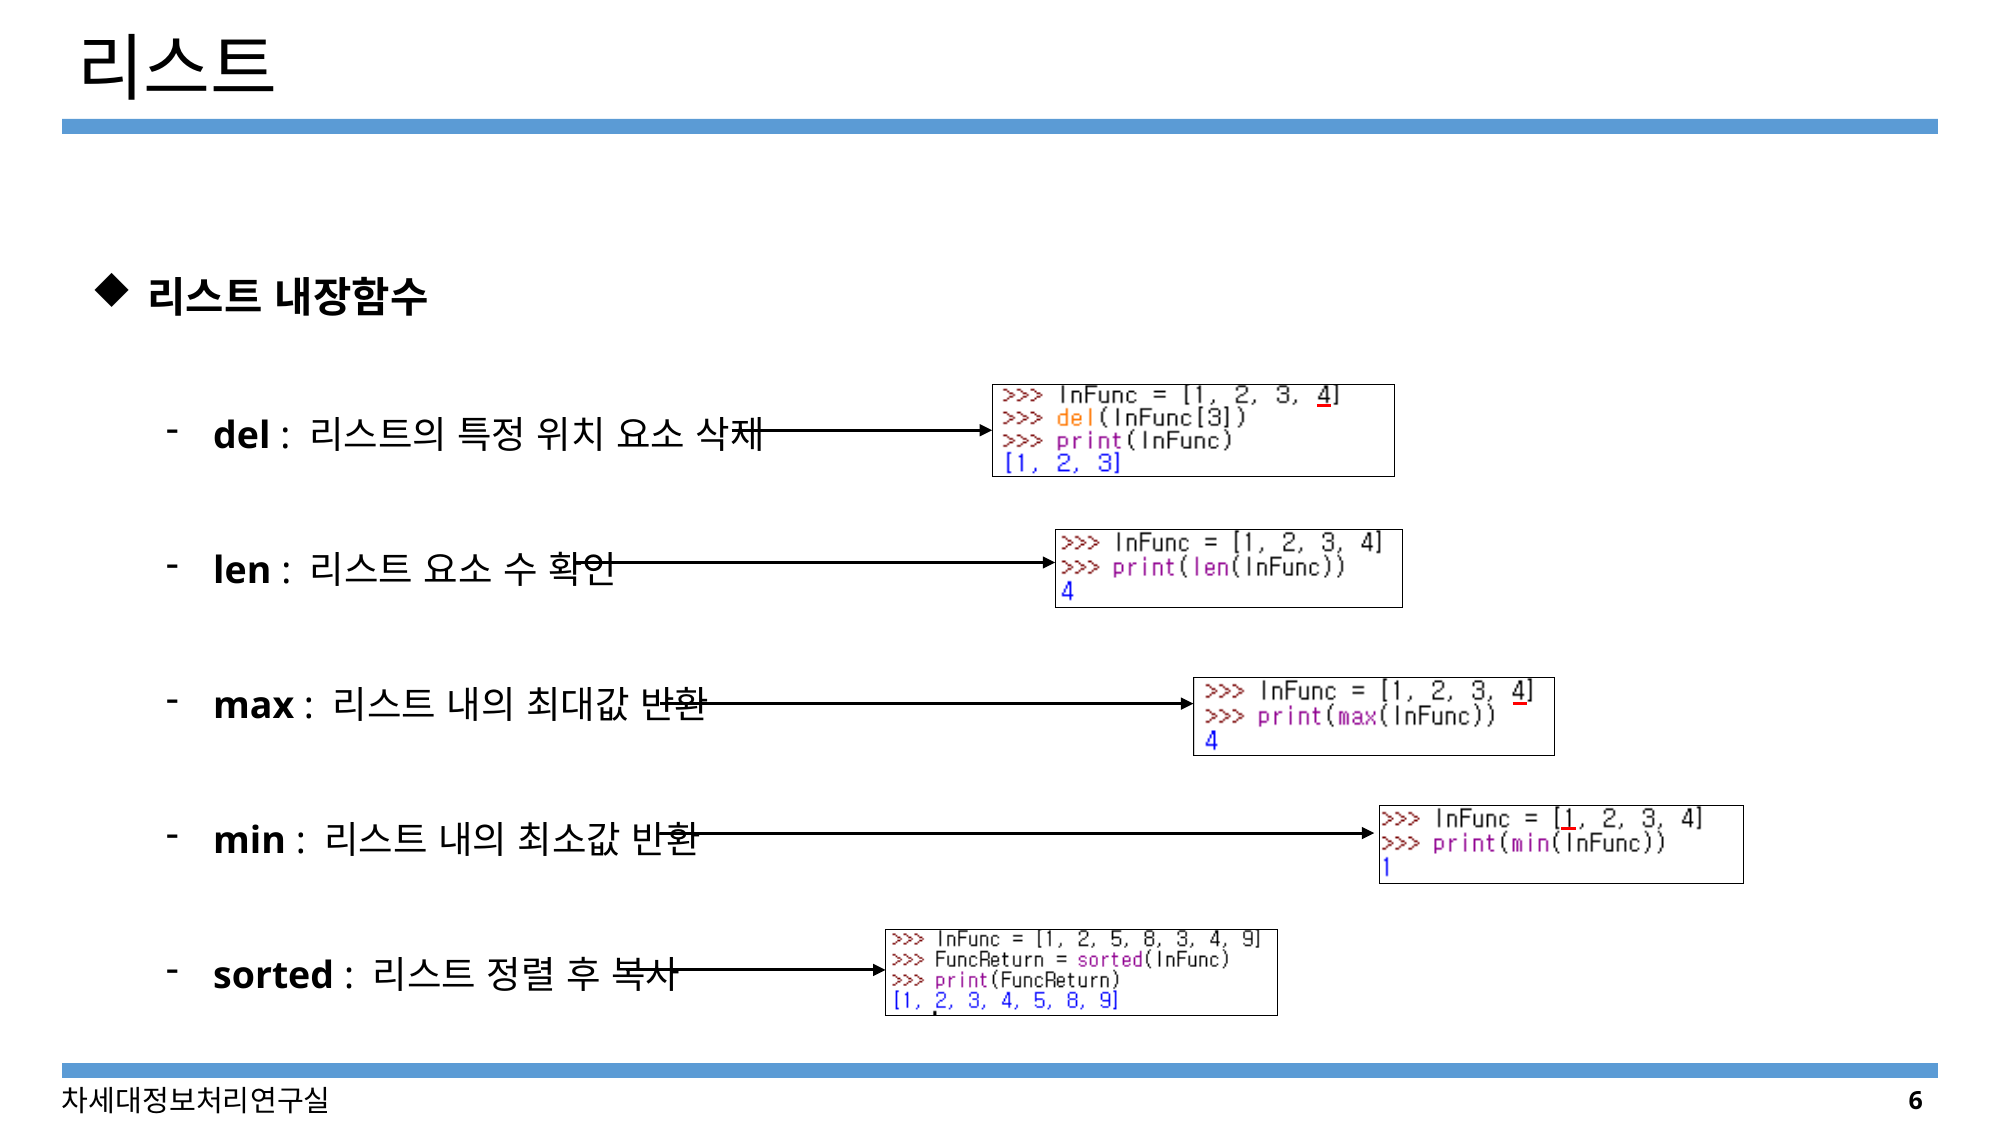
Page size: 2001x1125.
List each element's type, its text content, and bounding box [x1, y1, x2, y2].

picture [1379, 805, 1744, 884]
picture [992, 384, 1395, 477]
picture [1055, 529, 1403, 608]
picture [885, 929, 1278, 1016]
title 리스트 [62, 24, 1564, 118]
slide_number 6 [1487, 1079, 1938, 1125]
picture [1193, 677, 1556, 756]
text_box 리스트 내장함수 del : 리스트의 특정 위치 요소 삭제 len : 리스트 요소 수 확인 max : 리스트 내의 최대값 반환 min : 리스트 내의 최소값 반환 sorted : 리스트 정렬 후 복사 [76, 188, 1858, 1004]
